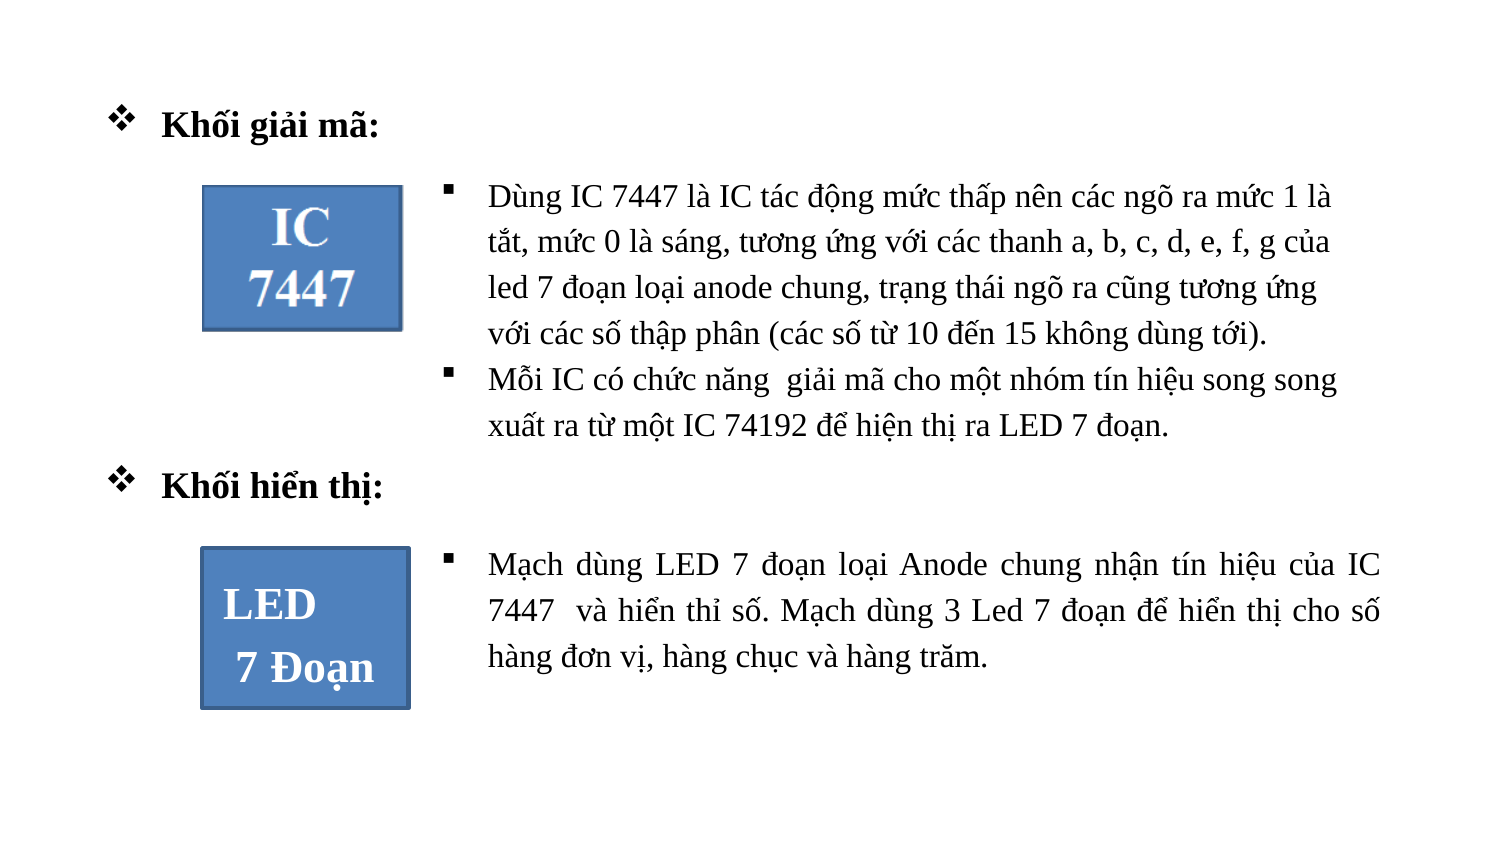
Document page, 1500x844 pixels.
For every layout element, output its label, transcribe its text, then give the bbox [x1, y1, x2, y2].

text_box Khối giải mã: [90, 85, 676, 153]
picture [201, 184, 407, 333]
text_box Khối hiển thị: [90, 446, 452, 514]
text_box Mạch dùng LED 7 đoạn loại Anode chung nhận tín hiệu của IC 7447 và hiển thỉ số. Mạch dùng 3 Led 7 đoạn để hiển thị cho số hàng đơn vị, hàng chục và hàng trăm. [426, 528, 1398, 682]
text_box Dùng IC 7447 là IC tác động mức thấp nên các ngõ ra mức 1 là tắt, mức 0 là sáng, tương ứng với các thanh a, b, c, d, e, f, g của led 7 đoạn loại anode chung, trạng thái ngõ ra cũng tương ứng với các số thập phân (các số từ 10 đến 15 không dùng tới). Mỗi IC có chức năng giải mã cho một nhóm tín hiệu song song xuất ra từ một IC 74192 để hiện thị ra LED 7 đoạn. [426, 160, 1373, 451]
text_box LED 7 Đoạn [202, 548, 409, 709]
